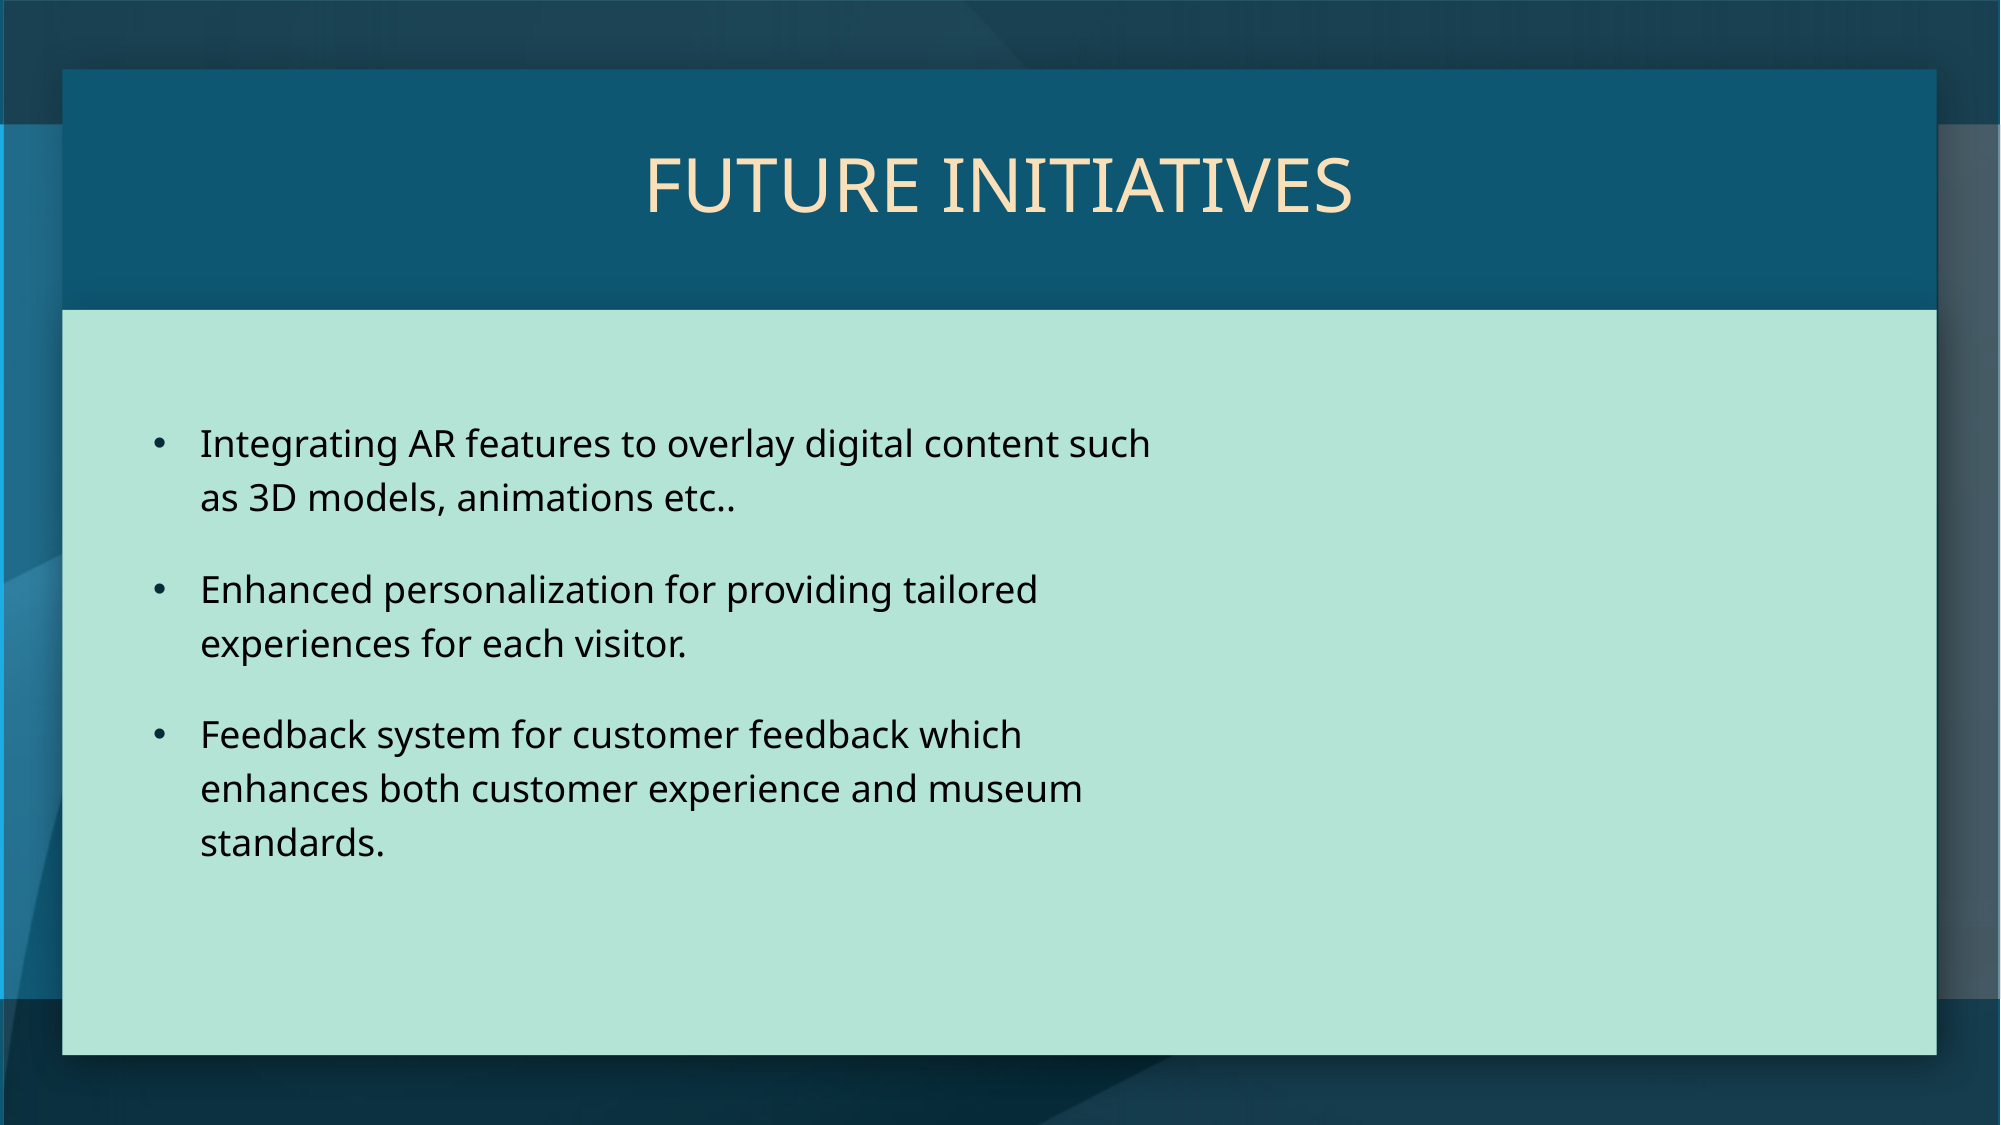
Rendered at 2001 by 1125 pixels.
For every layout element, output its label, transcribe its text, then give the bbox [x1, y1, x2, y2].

title FUTURE INITIATIVES [86, 93, 1911, 283]
list Integrating AR features to overlay digital content such as 3D models, animations etc.. Enhanced personalization for providing tailored experiences for each visitor. Feedback system for customer feedback which enhances both customer experience and museum standards. [138, 403, 1182, 1015]
